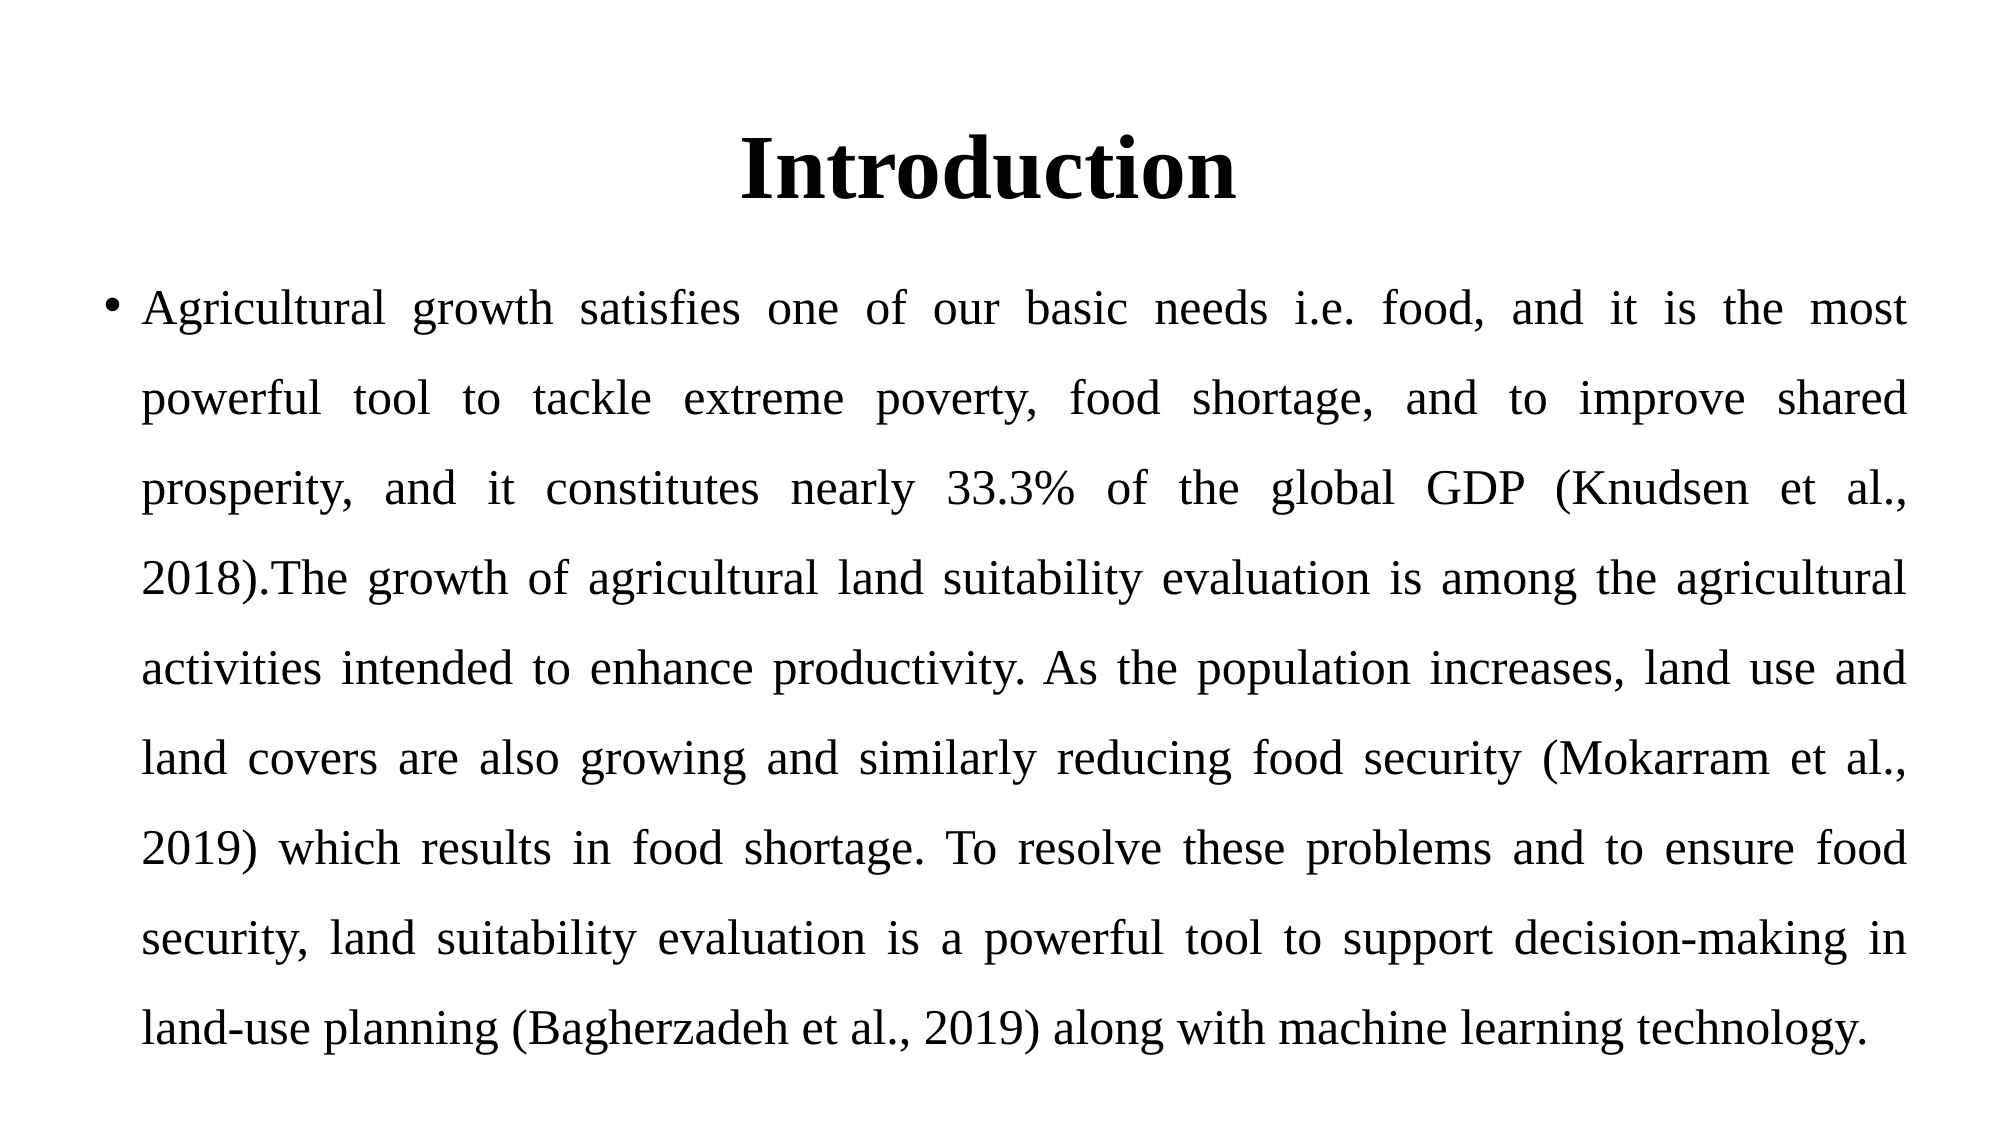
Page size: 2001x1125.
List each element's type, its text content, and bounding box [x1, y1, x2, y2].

title Introduction [137, 59, 1863, 236]
list Agricultural growth satisfies one of our basic needs i.e. food, and it is the most powerful tool to tackle extreme poverty, food shortage, and to improve shared prosperity, and it constitutes nearly 33.3% of the global GDP (Knudsen et al., 2018).The growth of agricultural land suitability evaluation is among the agricultural activities intended to enhance productivity. As the population increases, land use and land covers are also growing and similarly reducing food security (Mokarram et al., 2019) which results in food shortage. To resolve these problems and to ensure food security, land suitability evaluation is a powerful tool to support decision-making in land-use planning (Bagherzadeh et al., 2019) along with machine learning technology. [89, 236, 1925, 1067]
